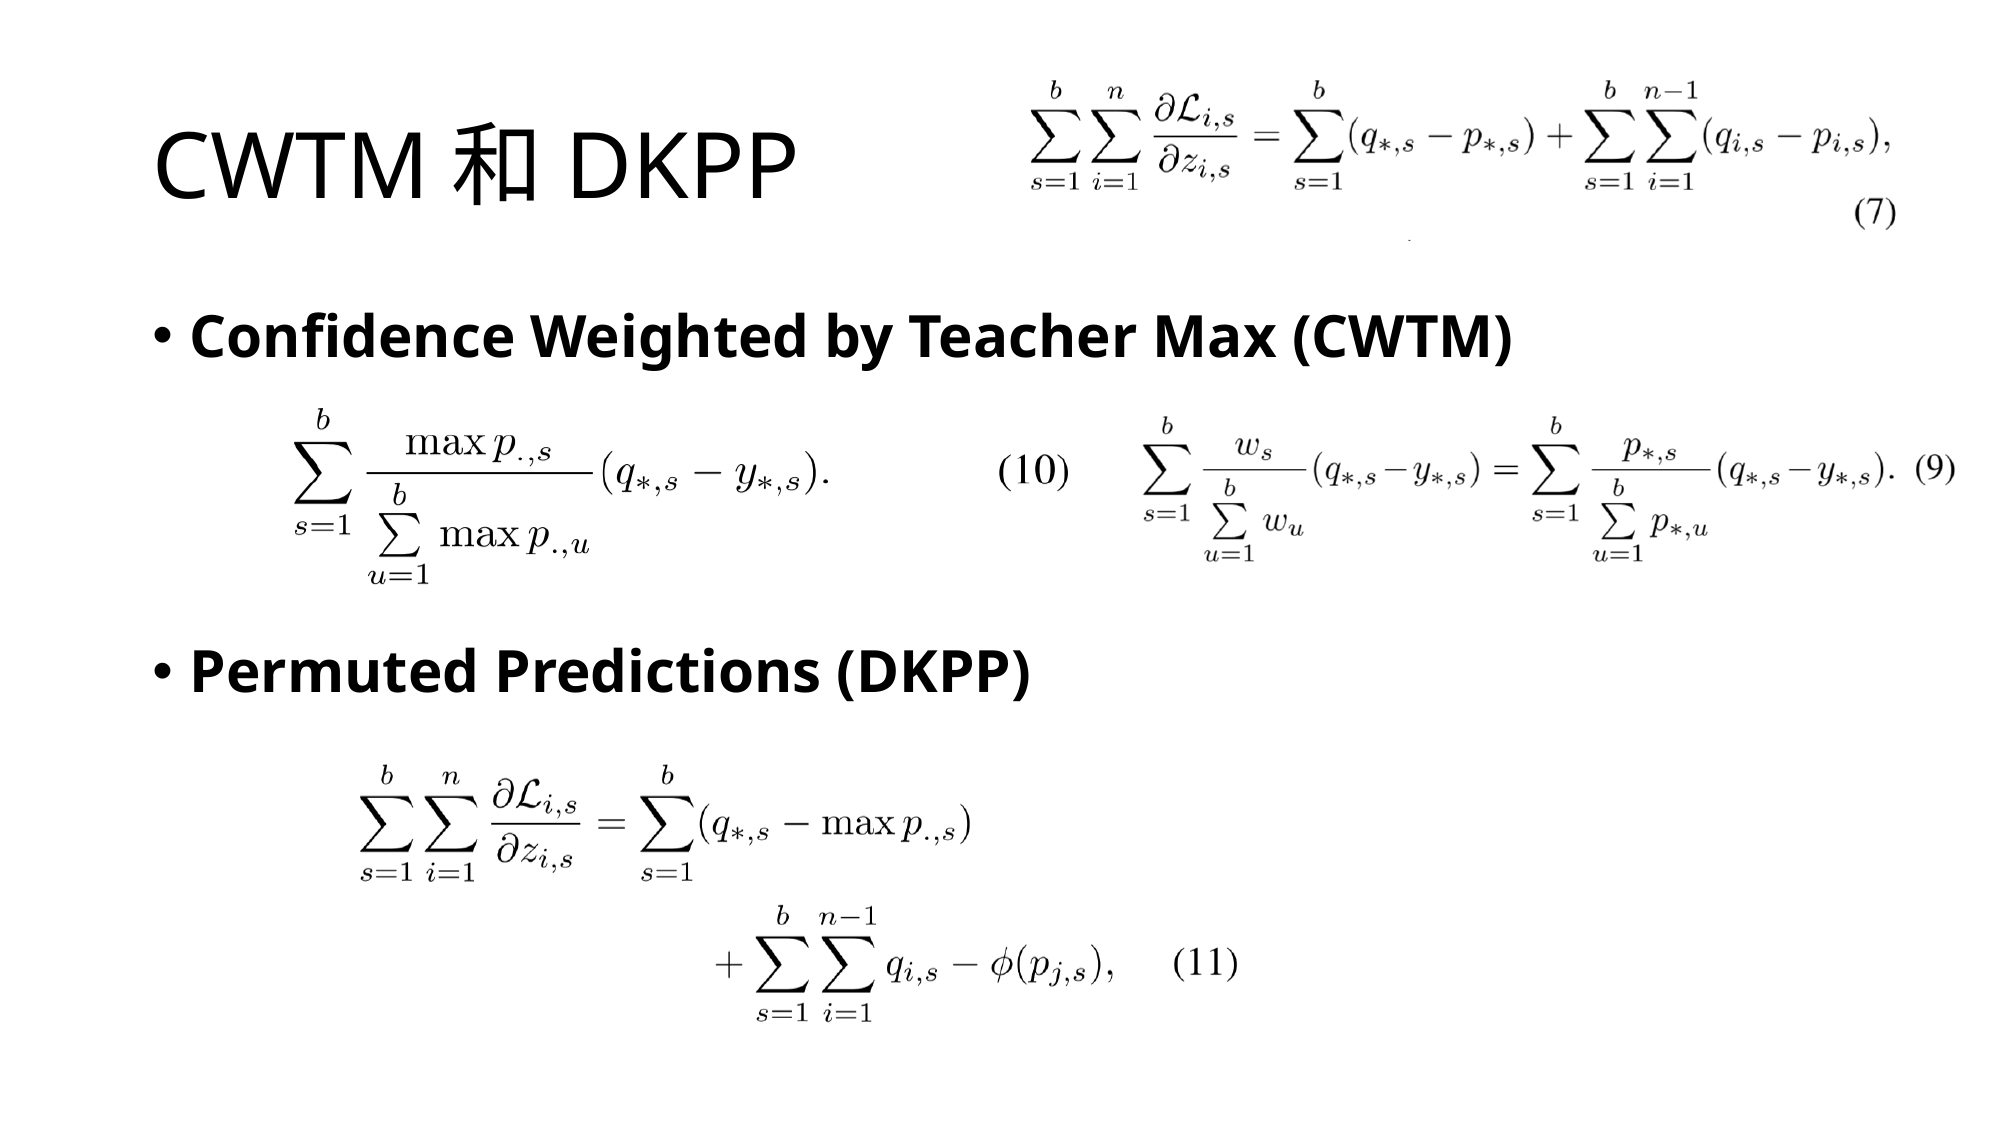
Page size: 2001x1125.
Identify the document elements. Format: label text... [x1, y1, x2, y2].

picture [1129, 399, 1974, 595]
picture [344, 752, 1296, 1049]
picture [274, 388, 1086, 601]
list Confidence Weighted by Teacher Max (CWTM) Permuted Predictions (DKPP) [137, 299, 1863, 1014]
title CWTM和DKPP [137, 59, 1863, 278]
picture [1016, 55, 1915, 241]
